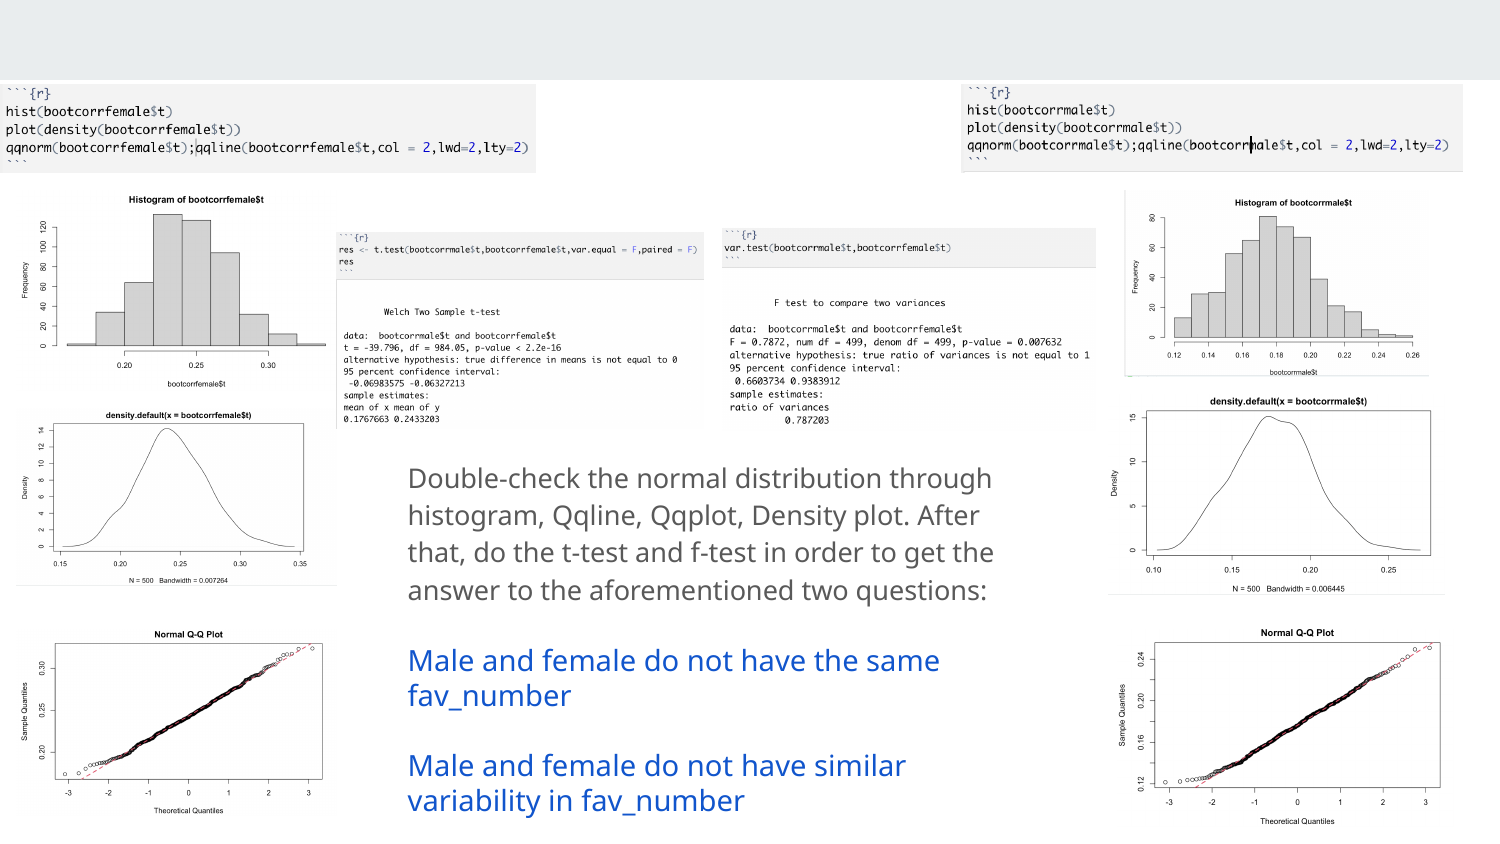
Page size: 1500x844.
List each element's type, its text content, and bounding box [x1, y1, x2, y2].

picture [1117, 629, 1454, 827]
picture [1108, 394, 1445, 595]
picture [1124, 190, 1429, 378]
picture [722, 226, 1096, 432]
picture [16, 190, 704, 586]
picture [16, 629, 337, 817]
text_box Double-check the normal distribution through histogram, Qqline, Qqplot, Density plot. After that, do the t-test and f-test in order to get the answer to the aforementioned two questions: Male and female do not have the same fav_number Male and female do not have similar variability in fav_number [392, 441, 1035, 844]
picture [0, 83, 536, 173]
picture [961, 83, 1463, 173]
